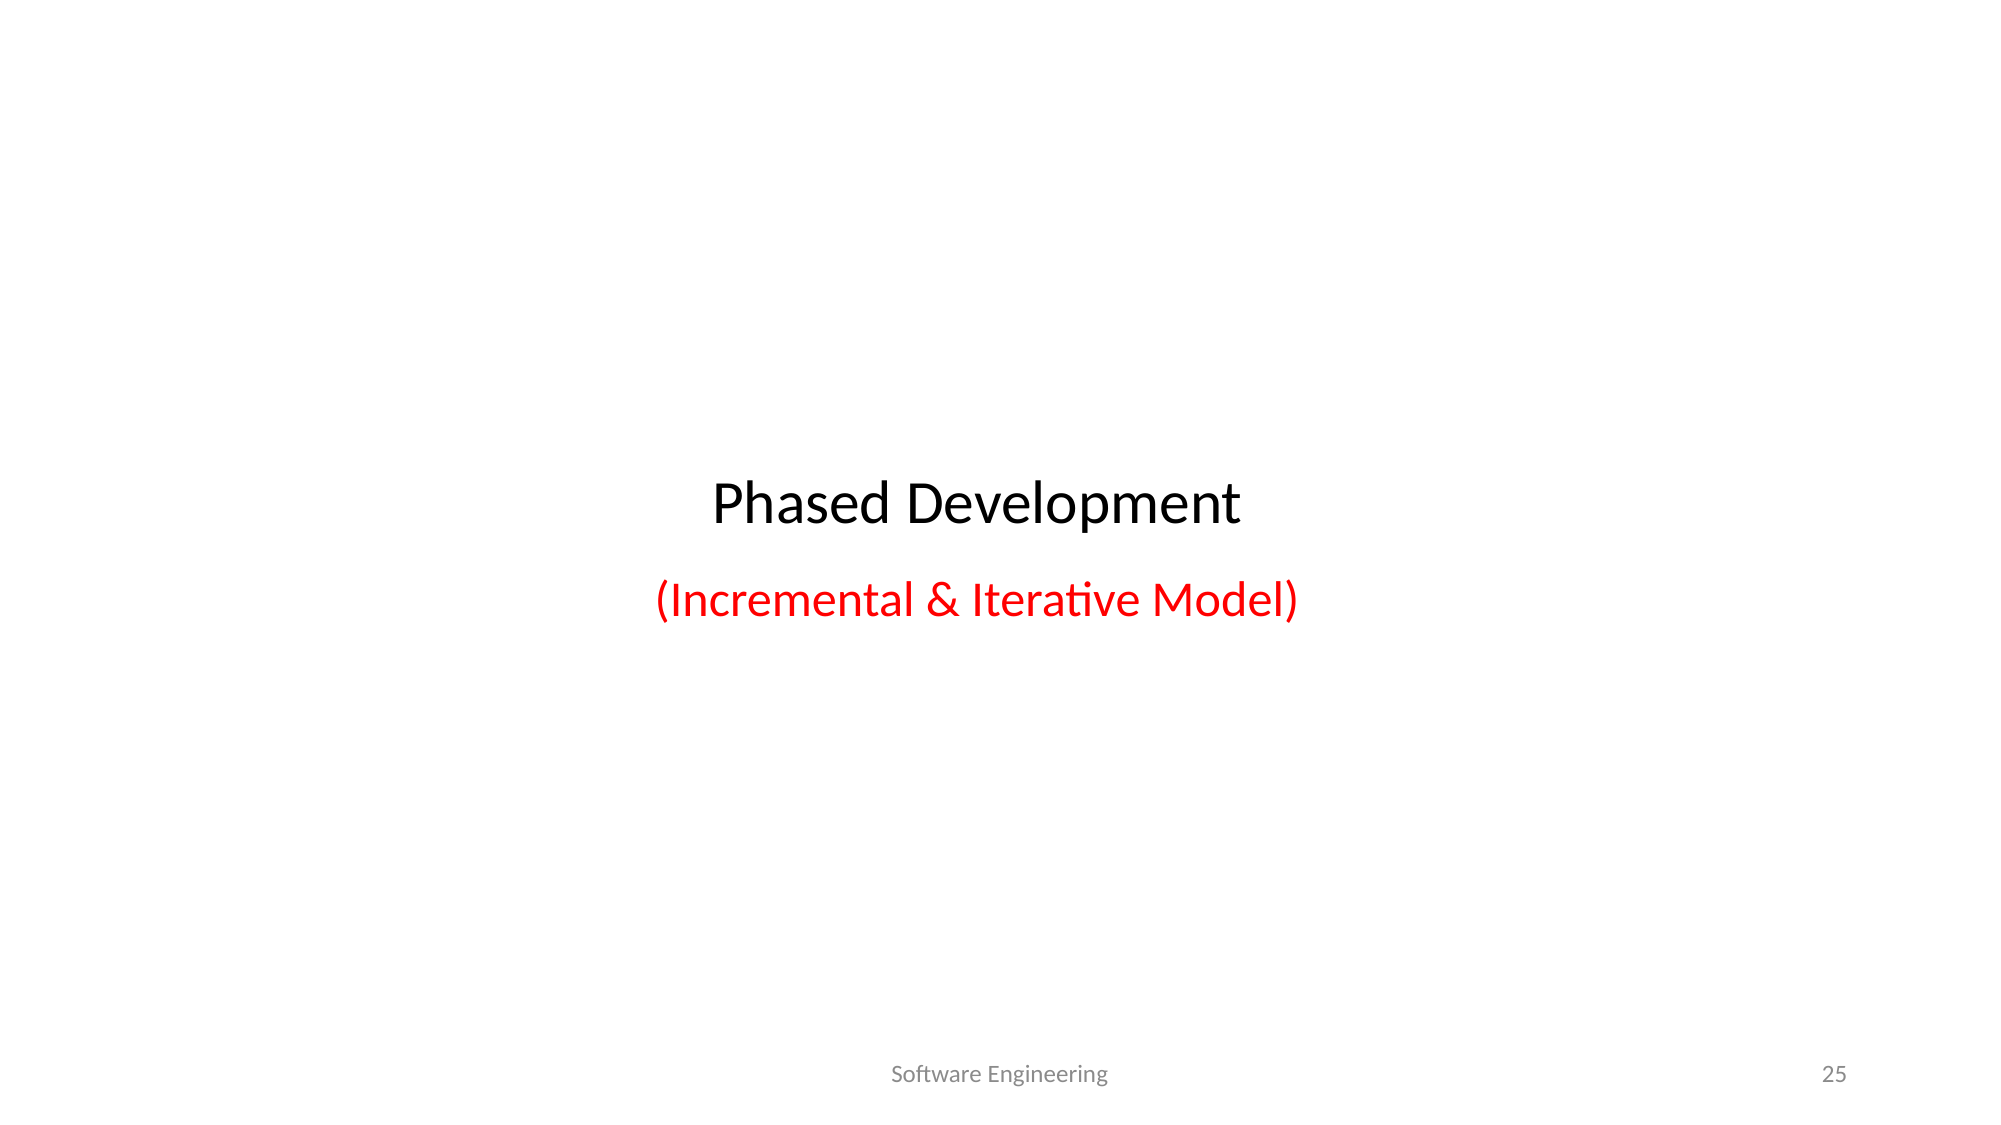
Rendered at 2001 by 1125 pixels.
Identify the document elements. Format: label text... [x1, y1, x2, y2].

slide_number 25 [1412, 1042, 1863, 1103]
title Phased Development (Incremental & Iterative Model) [327, 416, 1628, 635]
footer Software Engineering [662, 1042, 1338, 1103]
